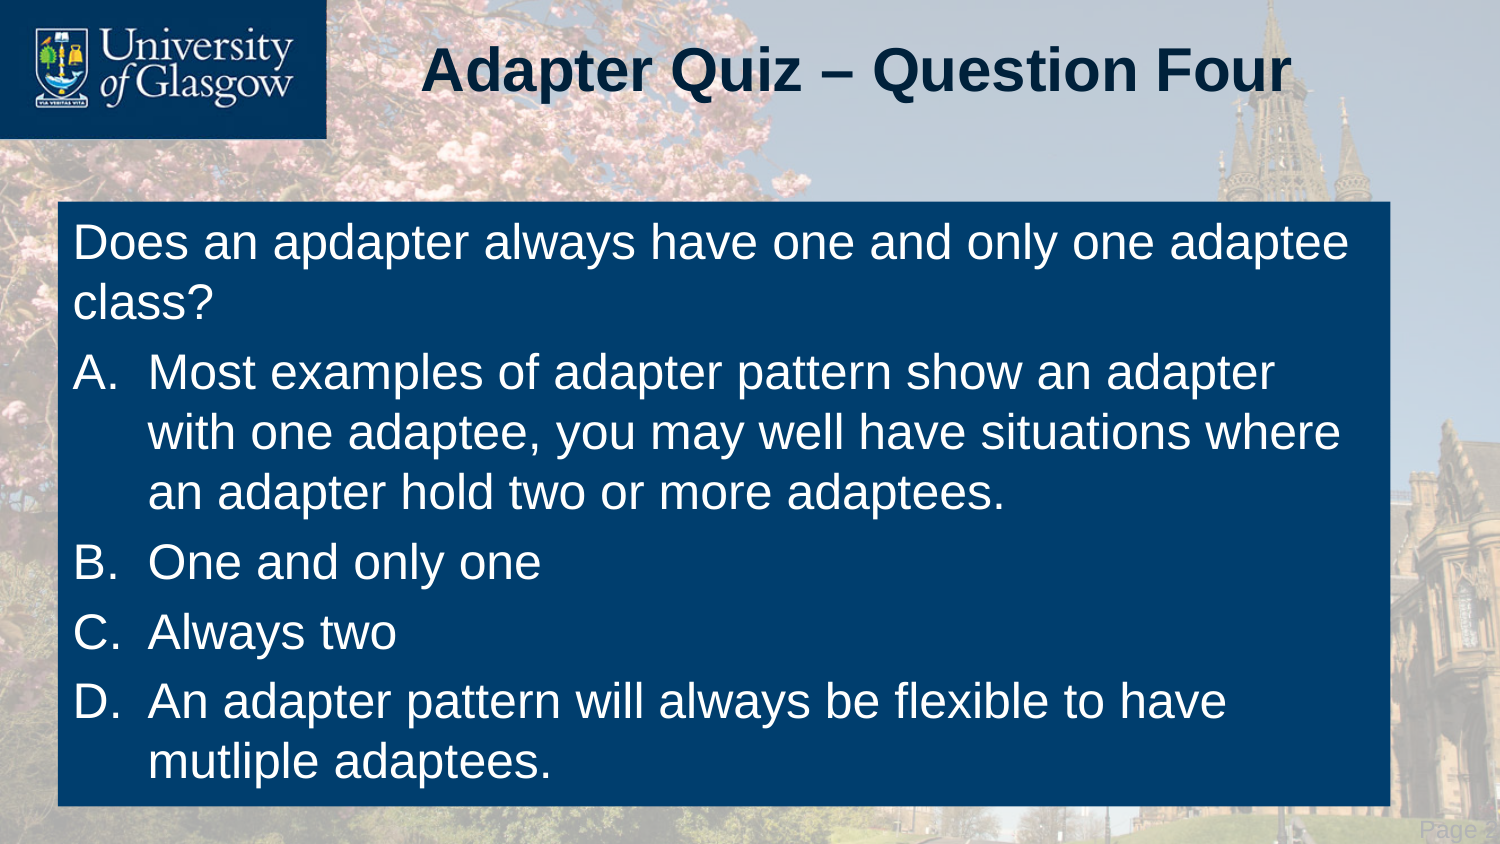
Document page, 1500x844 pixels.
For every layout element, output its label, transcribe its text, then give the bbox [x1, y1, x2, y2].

picture [0, 0, 326, 139]
title Adapter Quiz – Question Four [405, 29, 1326, 113]
list Does an apdapter always have one and only one adaptee class? Most examples of adapter pattern show an adapter with one adaptee, you may well have situations where an adapter hold two or more adaptees. One and only one Always two An adapter pattern will always be flexible to have mutliple adaptees. [57, 201, 1391, 807]
slide_number Page 23 [1190, 806, 1500, 844]
